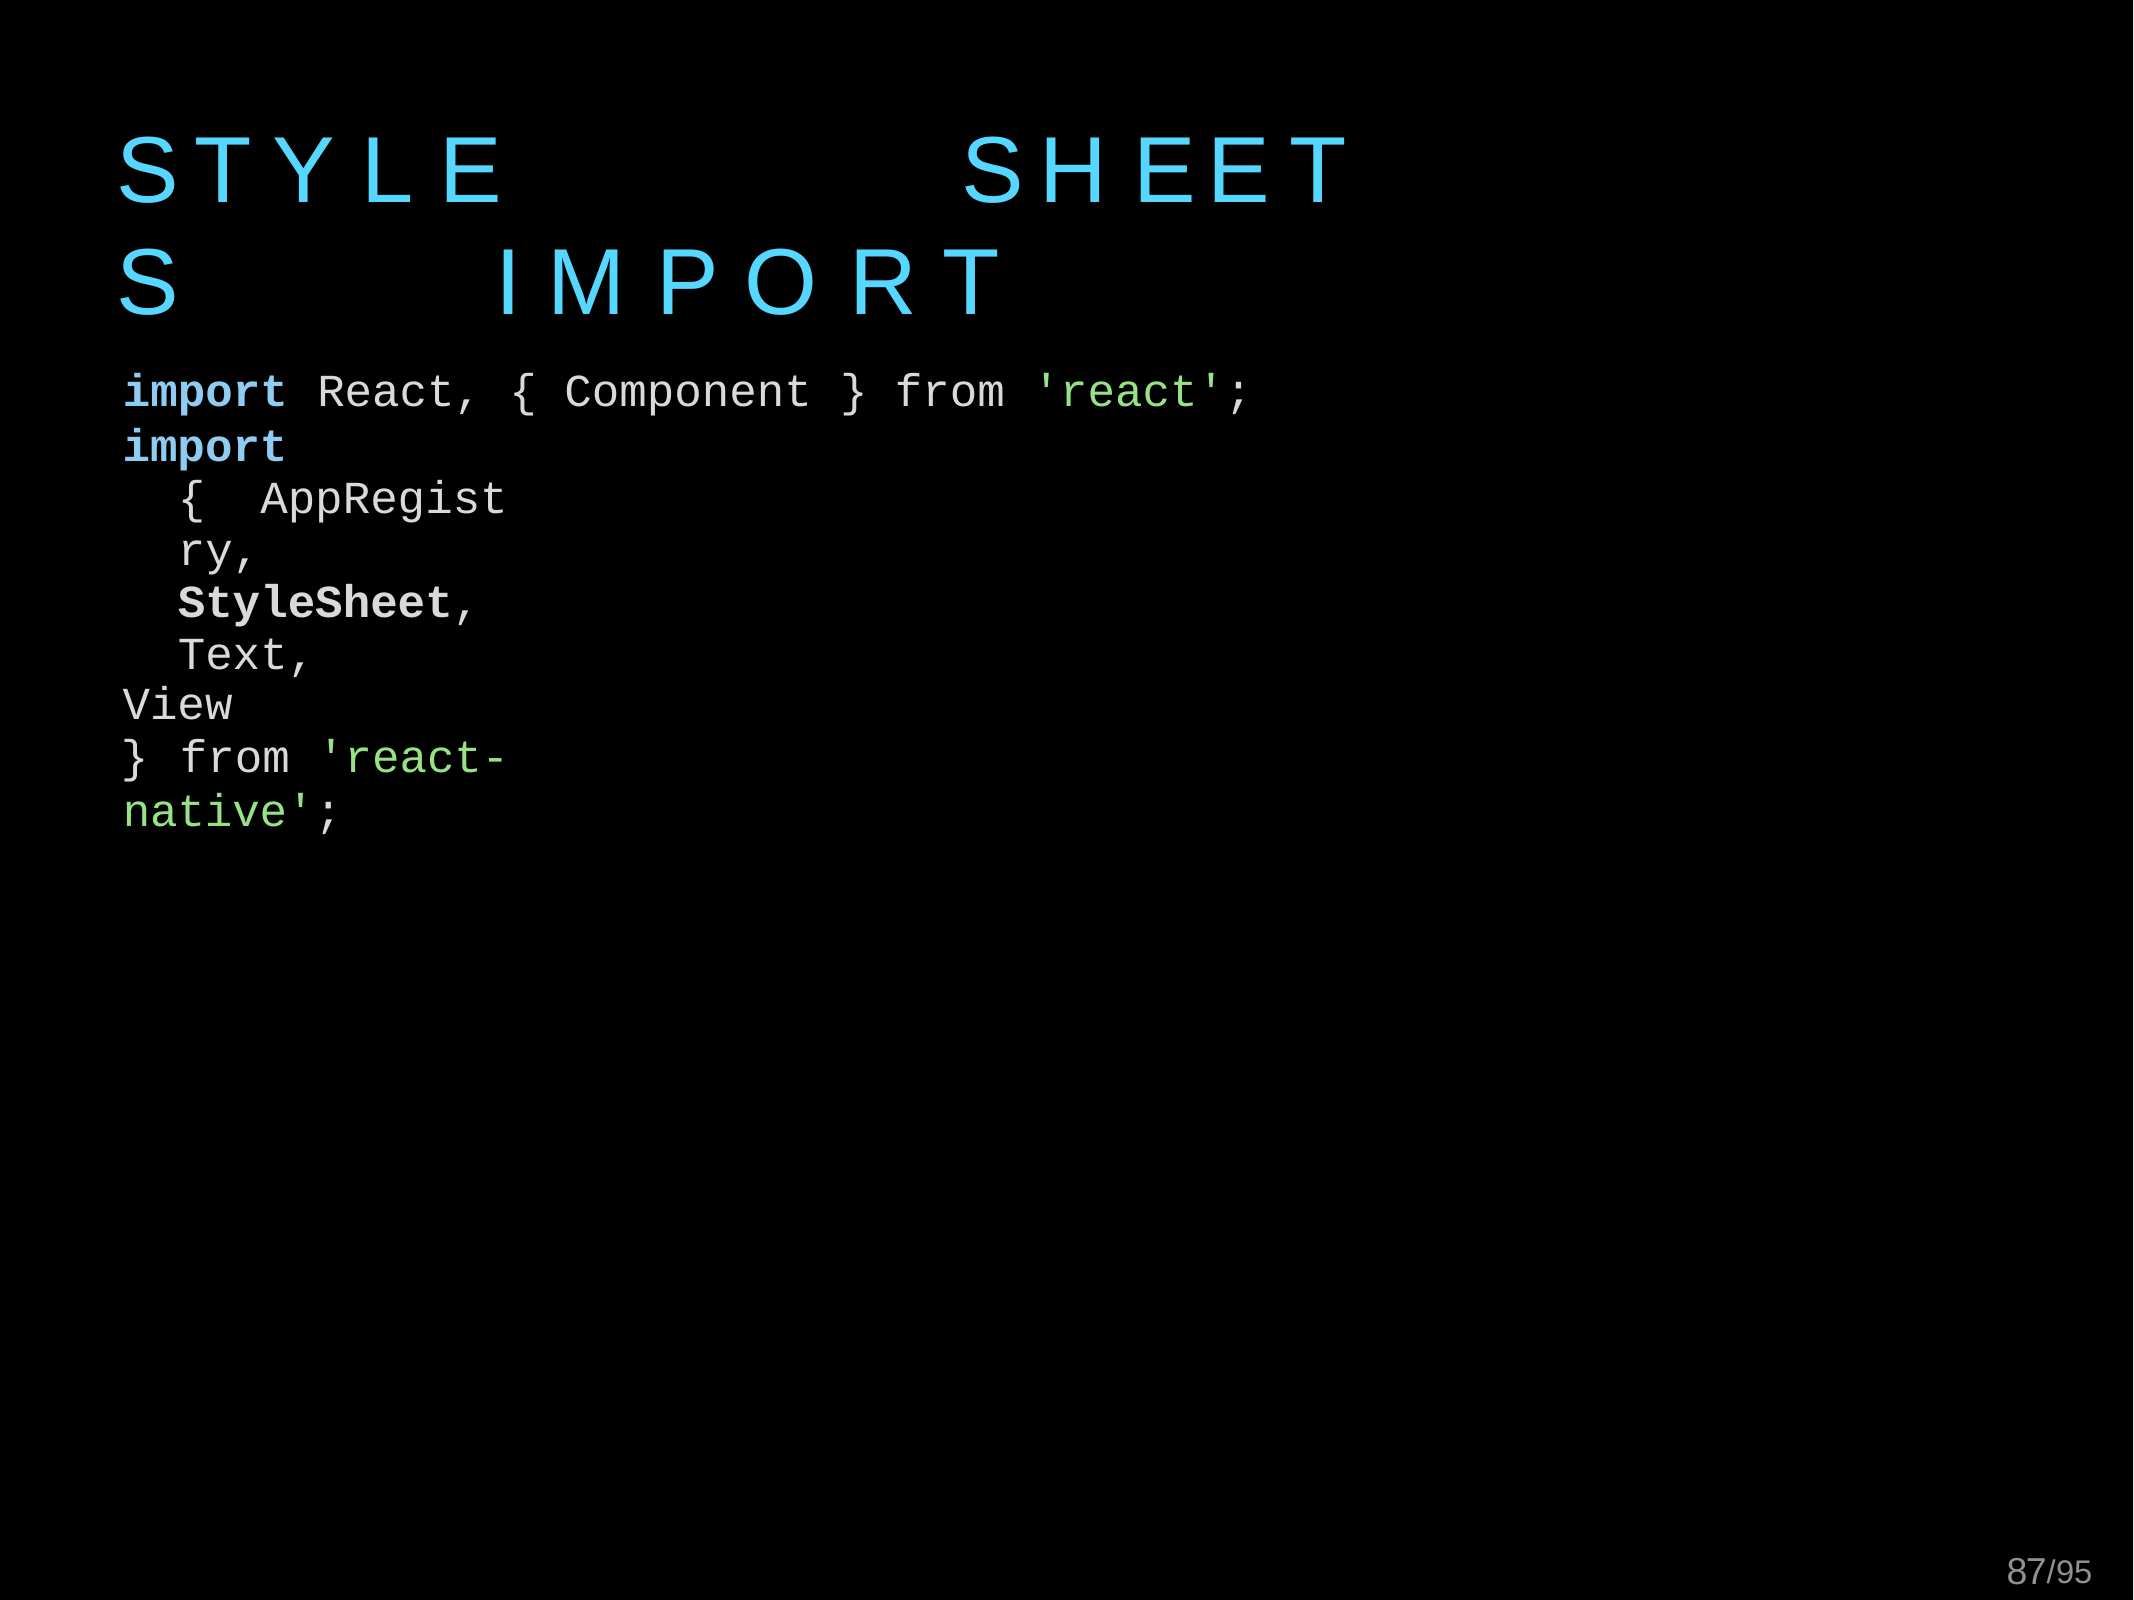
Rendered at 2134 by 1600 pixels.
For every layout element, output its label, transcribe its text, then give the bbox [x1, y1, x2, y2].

title S T Y L E S H E E T S I M P O R T [114, 106, 1387, 376]
text_box import React, { Component } from 'react'; import { AppRegistry, StyleSheet, Text, View } from 'react-native'; [120, 360, 1253, 836]
slide_number 83/95 [2002, 1524, 2101, 1600]
